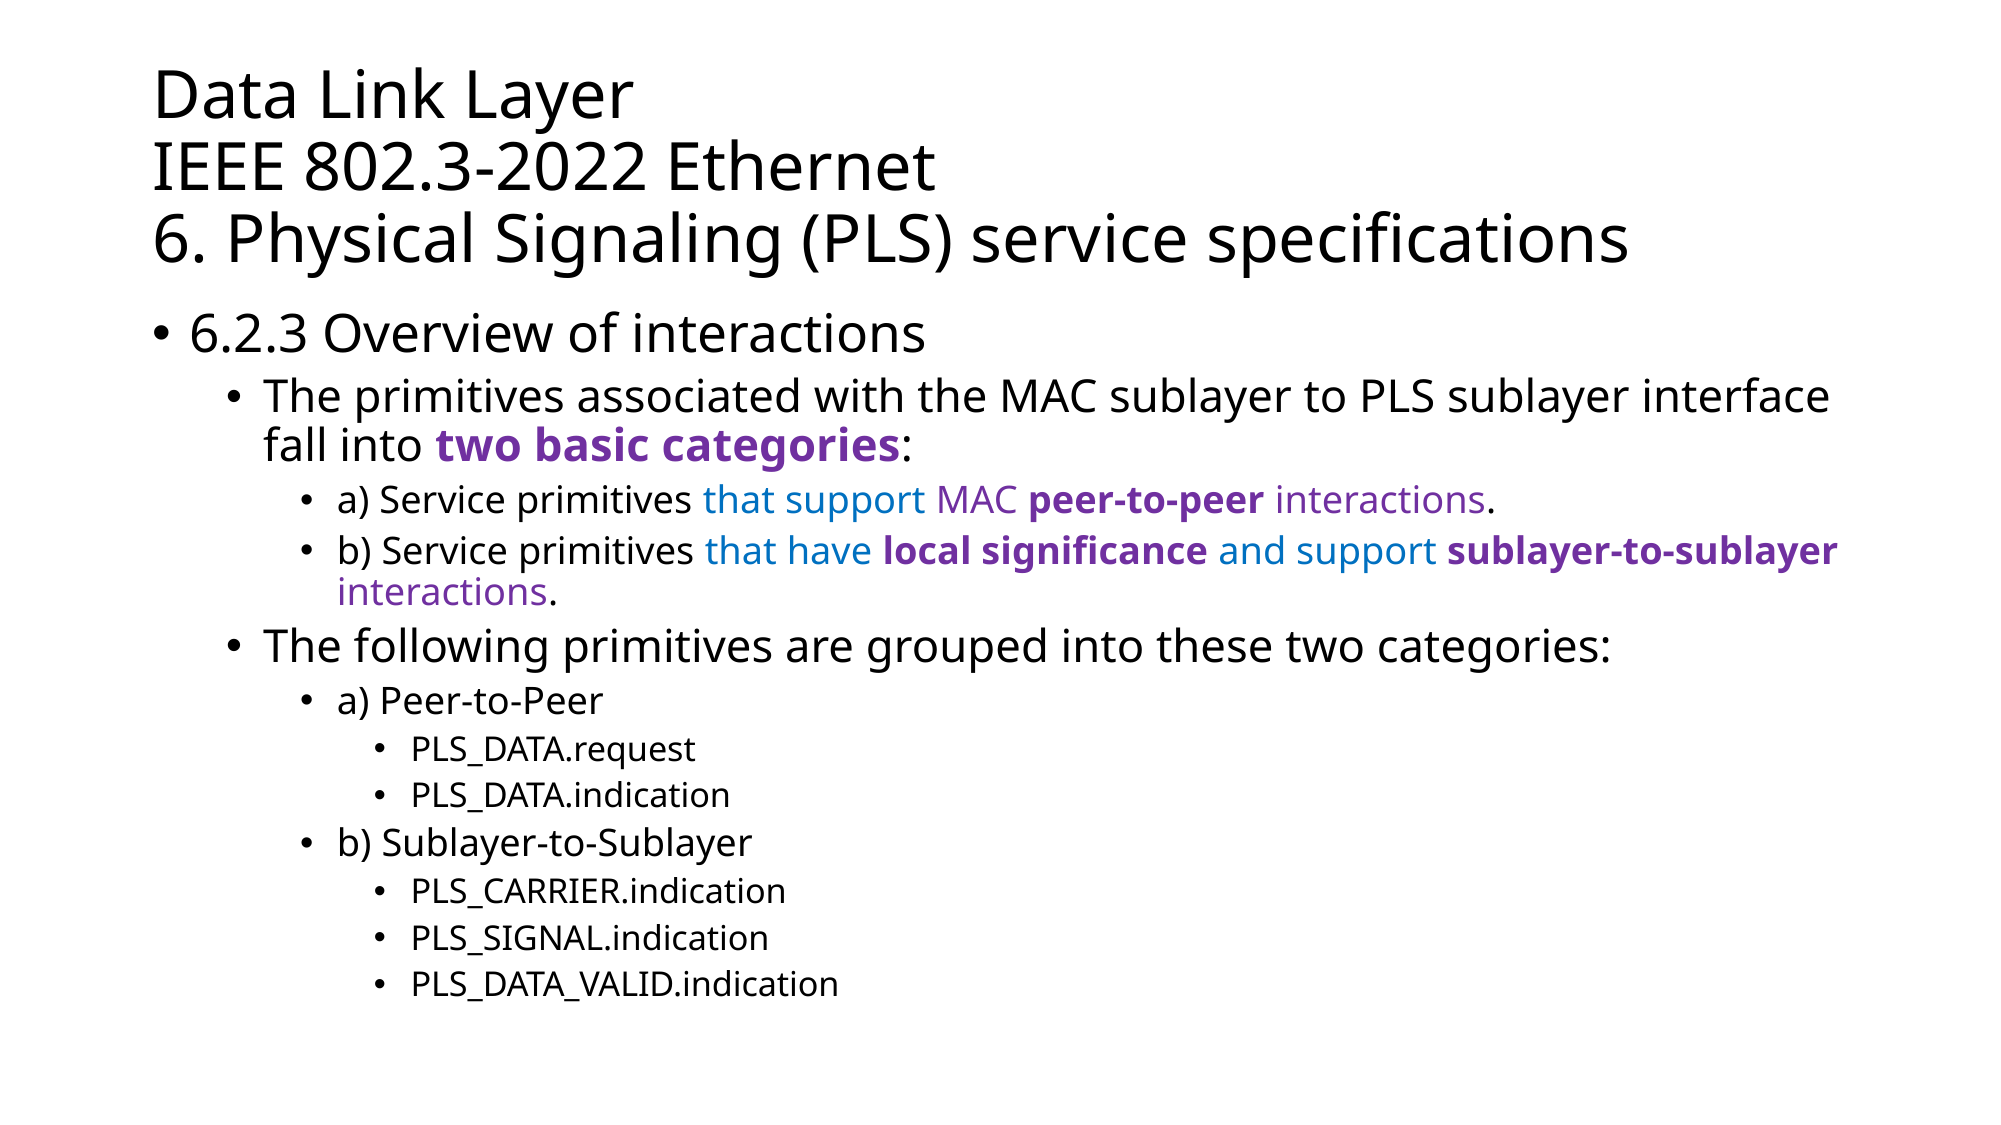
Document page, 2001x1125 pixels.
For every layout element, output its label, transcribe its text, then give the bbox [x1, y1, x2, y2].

list 6.2.3 Overview of interactions The primitives associated with the MAC sublayer to PLS sublayer interface fall into two basic categories: a) Service primitives that support MAC peer-to-peer interactions. b) Service primitives that have local significance and support sublayer-to-sublayer interactions. The following primitives are grouped into these two categories: a) Peer-to-Peer PLS_DATA.request PLS_DATA.indication b) Sublayer-to-Sublayer PLS_CARRIER.indication PLS_SIGNAL.indication PLS_DATA_VALID.indication [137, 299, 1863, 1014]
title Data Link Layer IEEE 802.3-2022 Ethernet 6. Physical Signaling (PLS) service specifications [137, 59, 1863, 278]
